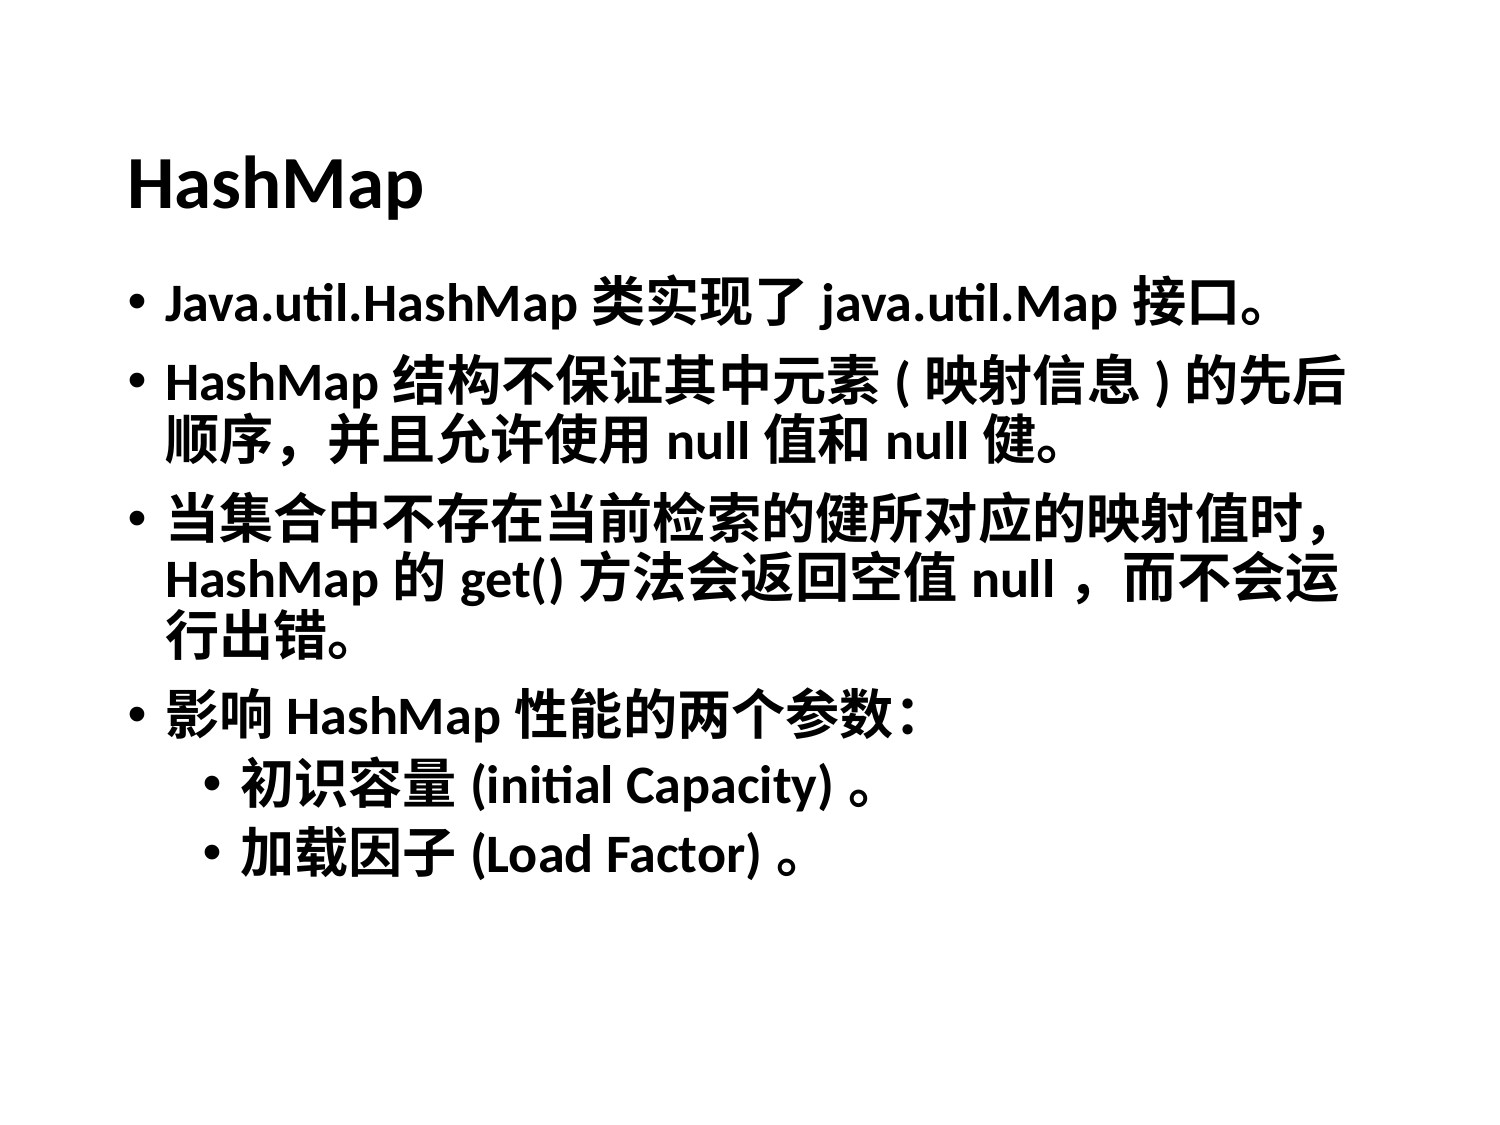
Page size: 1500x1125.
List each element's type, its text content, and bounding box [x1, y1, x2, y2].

title HashMap [112, 126, 1388, 244]
list Java.util.HashMap类实现了java.util.Map接口。 HashMap结构不保证其中元素(映射信息)的先后顺序，并且允许使用null值和null健。 当集合中不存在当前检索的健所对应的映射值时，HashMap的get()方法会返回空值null，而不会运行出错。 影响HashMap性能的两个参数： 初识容量(initial Capacity)。 加载因子(Load Factor)。 [112, 267, 1388, 1000]
